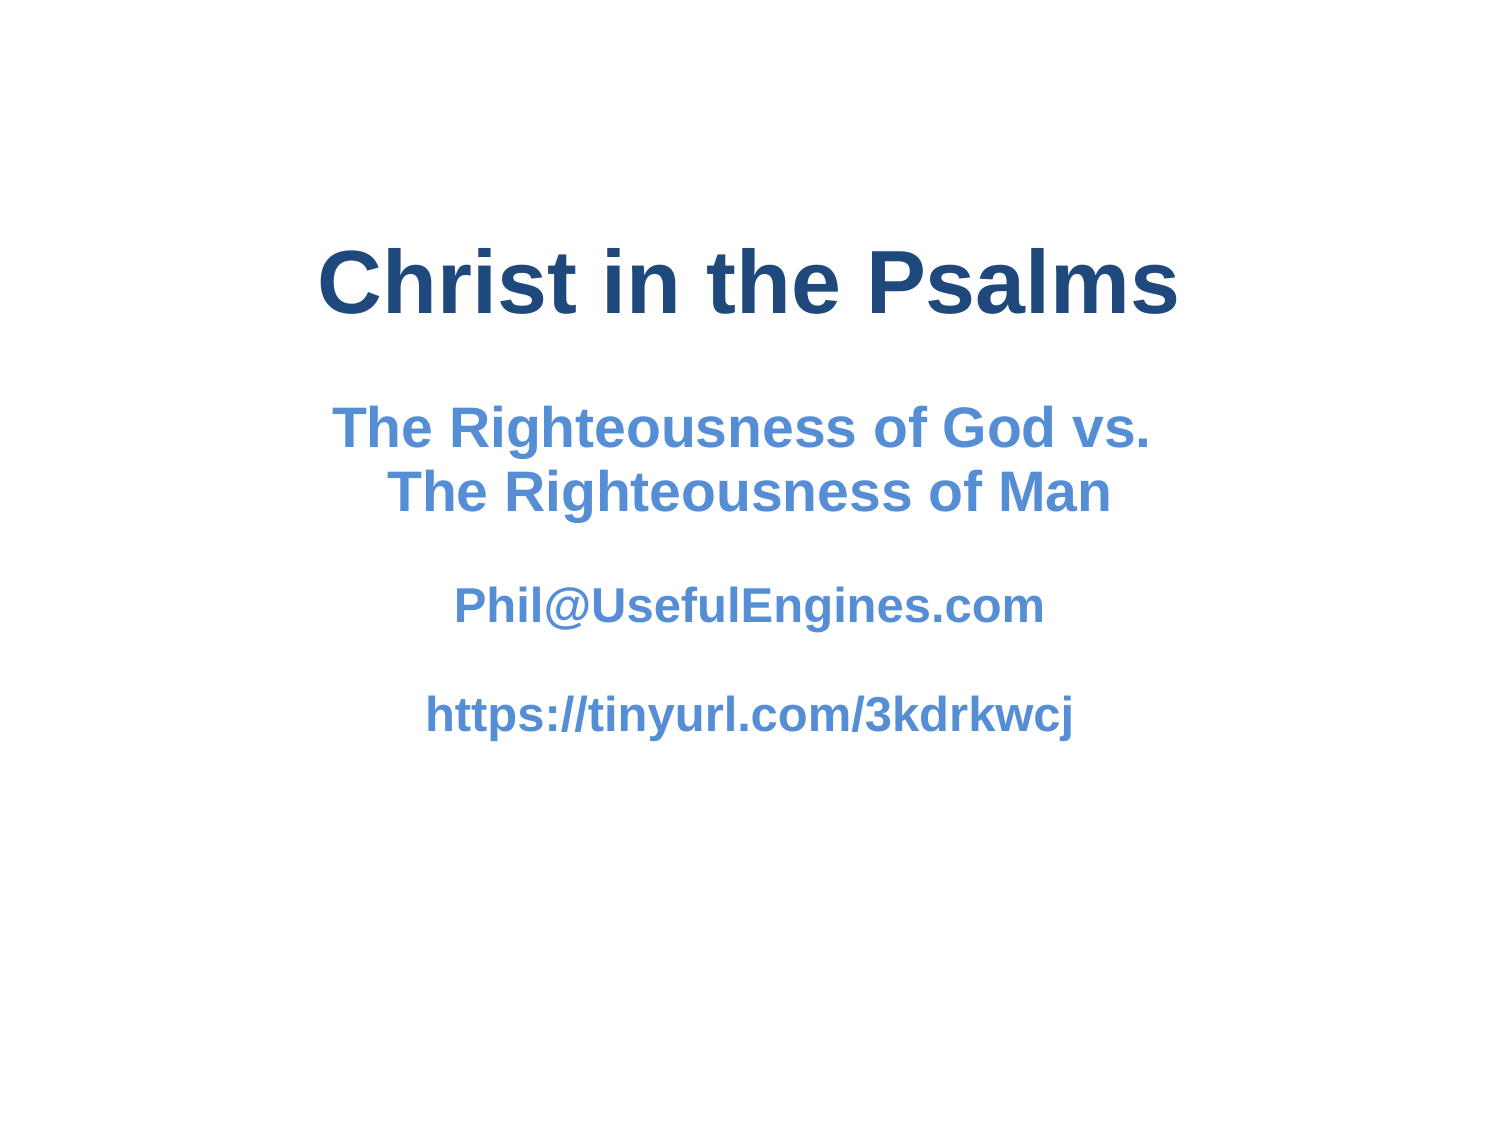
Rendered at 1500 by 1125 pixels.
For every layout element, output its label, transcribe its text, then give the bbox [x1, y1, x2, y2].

text_box Christ in the Psalms The Righteousness of God vs. The Righteousness of Man Phil@UsefulEngines.com https://tinyurl.com/3kdrkwcj [74, 224, 1425, 750]
